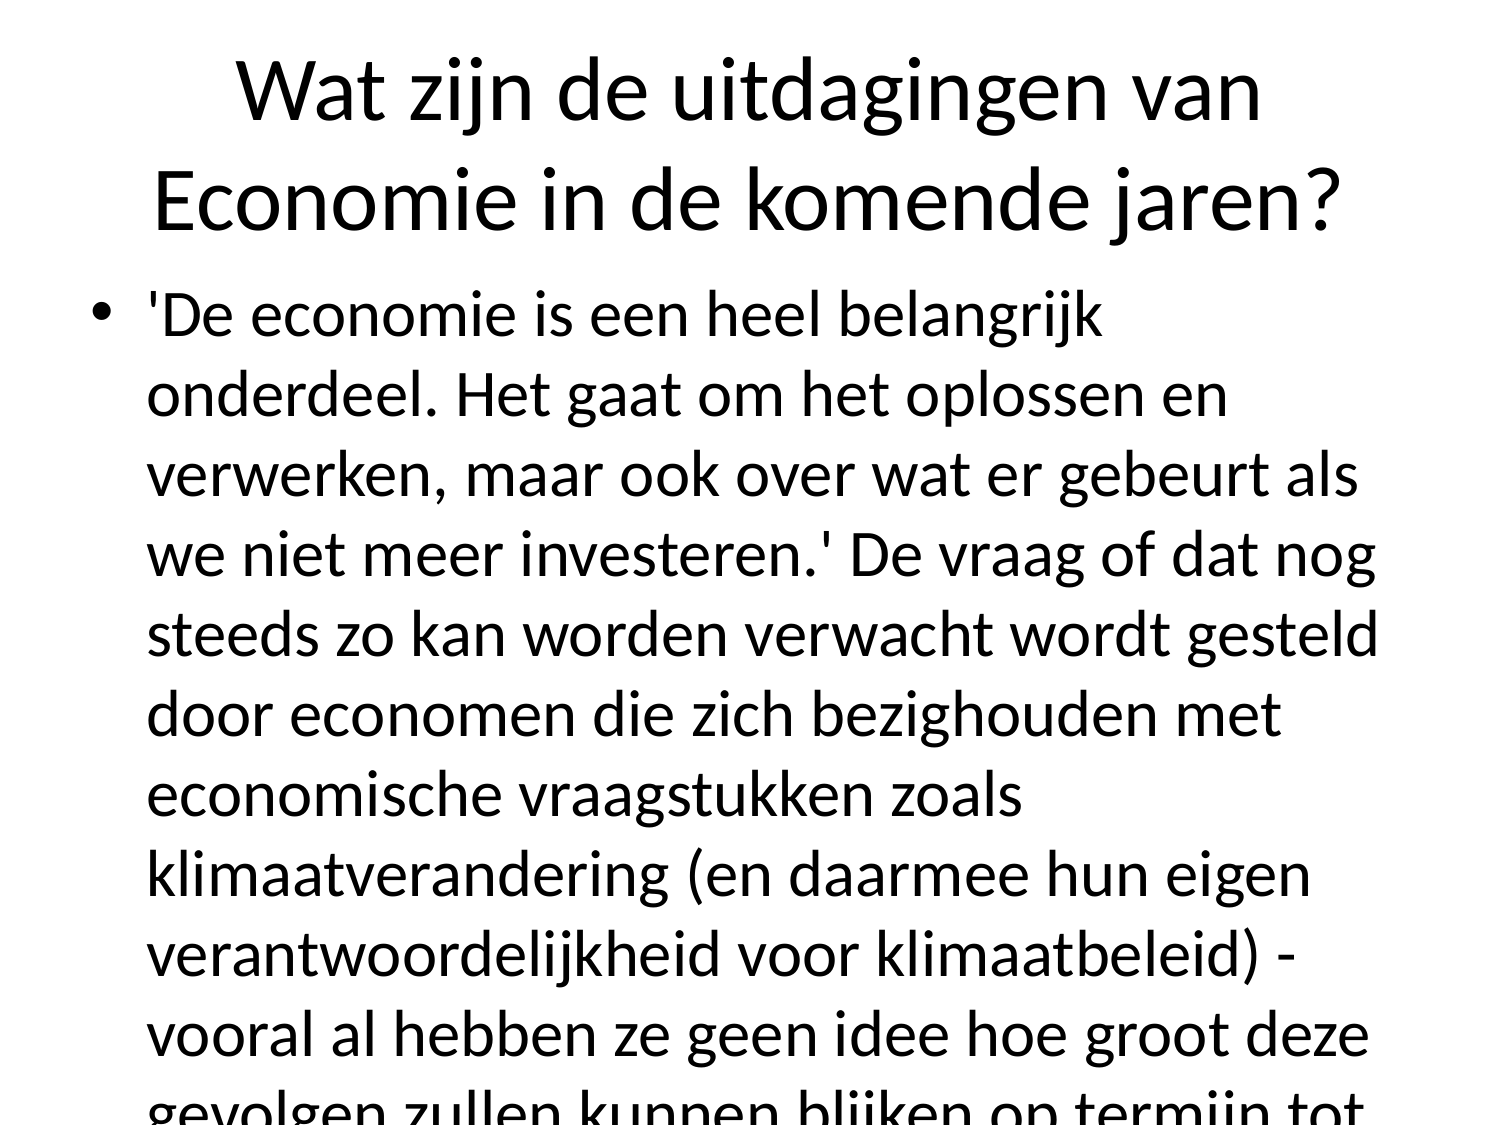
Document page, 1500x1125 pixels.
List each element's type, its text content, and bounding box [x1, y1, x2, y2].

title Wat zijn de uitdagingen van Economie in de komende jaren? [75, 45, 1425, 233]
list 'De economie is een heel belangrijk onderdeel. Het gaat om het oplossen en verwerken, maar ook over wat er gebeurt als we niet meer investeren.' De vraag of dat nog steeds zo kan worden verwacht wordt gesteld door economen die zich bezighouden met economische vraagstukken zoals klimaatverandering (en daarmee hun eigen verantwoordelijkheid voor klimaatbeleid) - vooral al hebben ze geen idee hoe groot deze gevolgen zullen kunnen blijken op termijn tot gevolg te komen aan maatschappelijke problemen: 'Het lijkt wel alsof je nu eenmaal iets kunt veranderen', zegt Van der Meer uit Amsterdam-Zuidoost; hij wijst erop bijvoorbeeld naar investeringen bij bedrijven waar mensen werken omdat zij zelf verantwoordelijk moeten nemen ervoor zorgen tegen milieuproblemen ('dat moet ik zeggen'). En dan weer eens terugblikken af waarom dit allemaal eigenlijk nodig was toen Nederland werd opgericht na 1945 onder leiding daarvan kwam wonen binnen enkele decennia zonder overheidssteun én dankzij subsidies vanuit landen waarvan veel geld beschikbaar waren geweest tijdens crises -- waaronder Duitsland/Frankrijk tussen 1948-'50 [75, 262, 1425, 1005]
